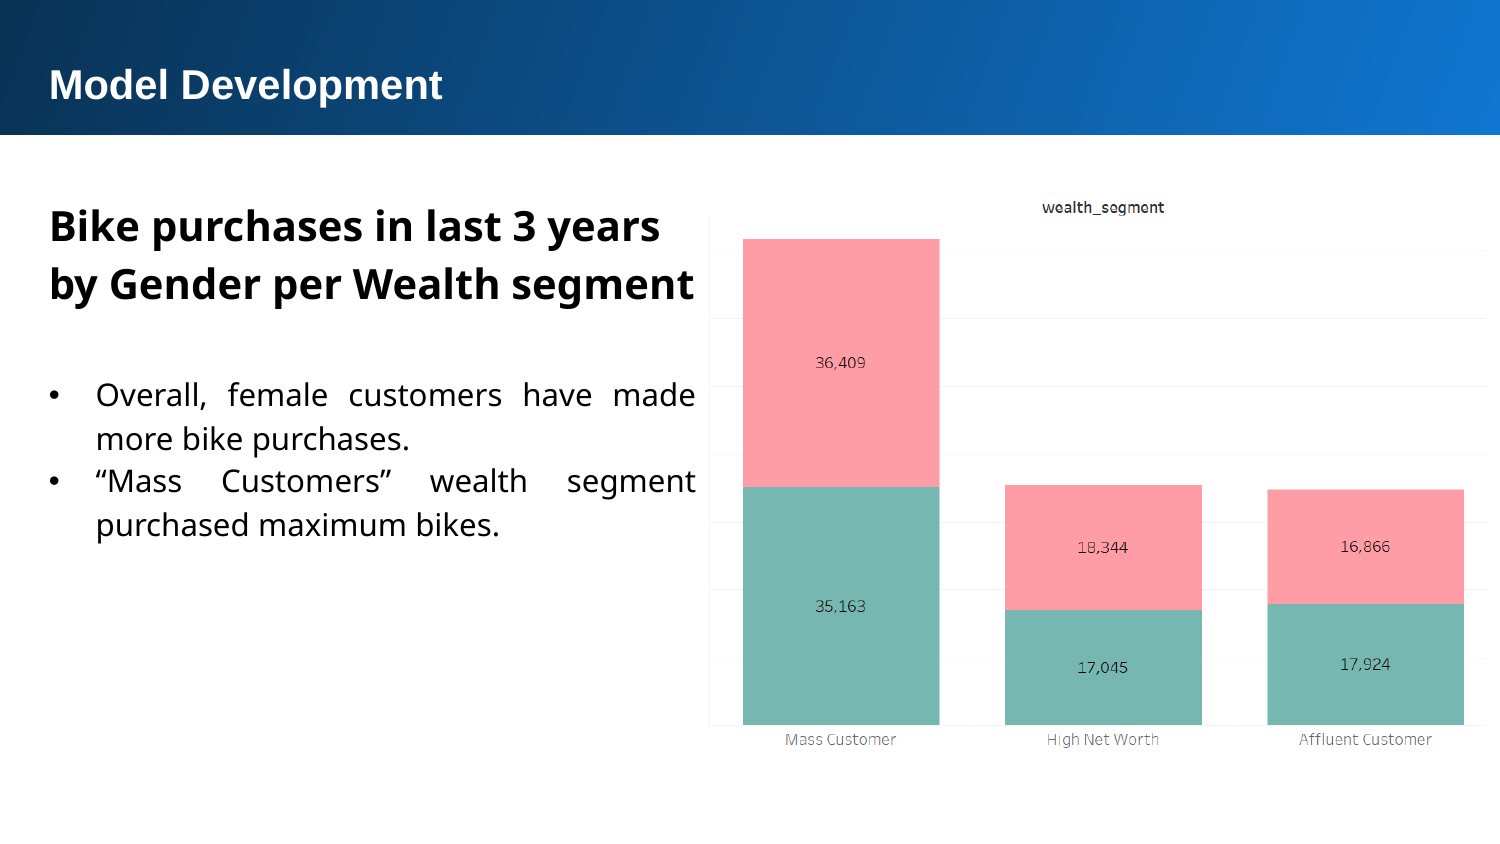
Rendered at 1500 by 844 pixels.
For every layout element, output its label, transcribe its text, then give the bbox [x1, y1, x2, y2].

text_box Overall, female customers have made more bike purchases. “Mass Customers” wealth segment purchased maximum bikes. [33, 355, 697, 558]
text_box [0, 0, 1500, 135]
picture [702, 192, 1486, 758]
text_box Bike purchases in last 3 years by Gender per Wealth segment [33, 177, 1439, 323]
text_box Model Development [33, 43, 1439, 124]
